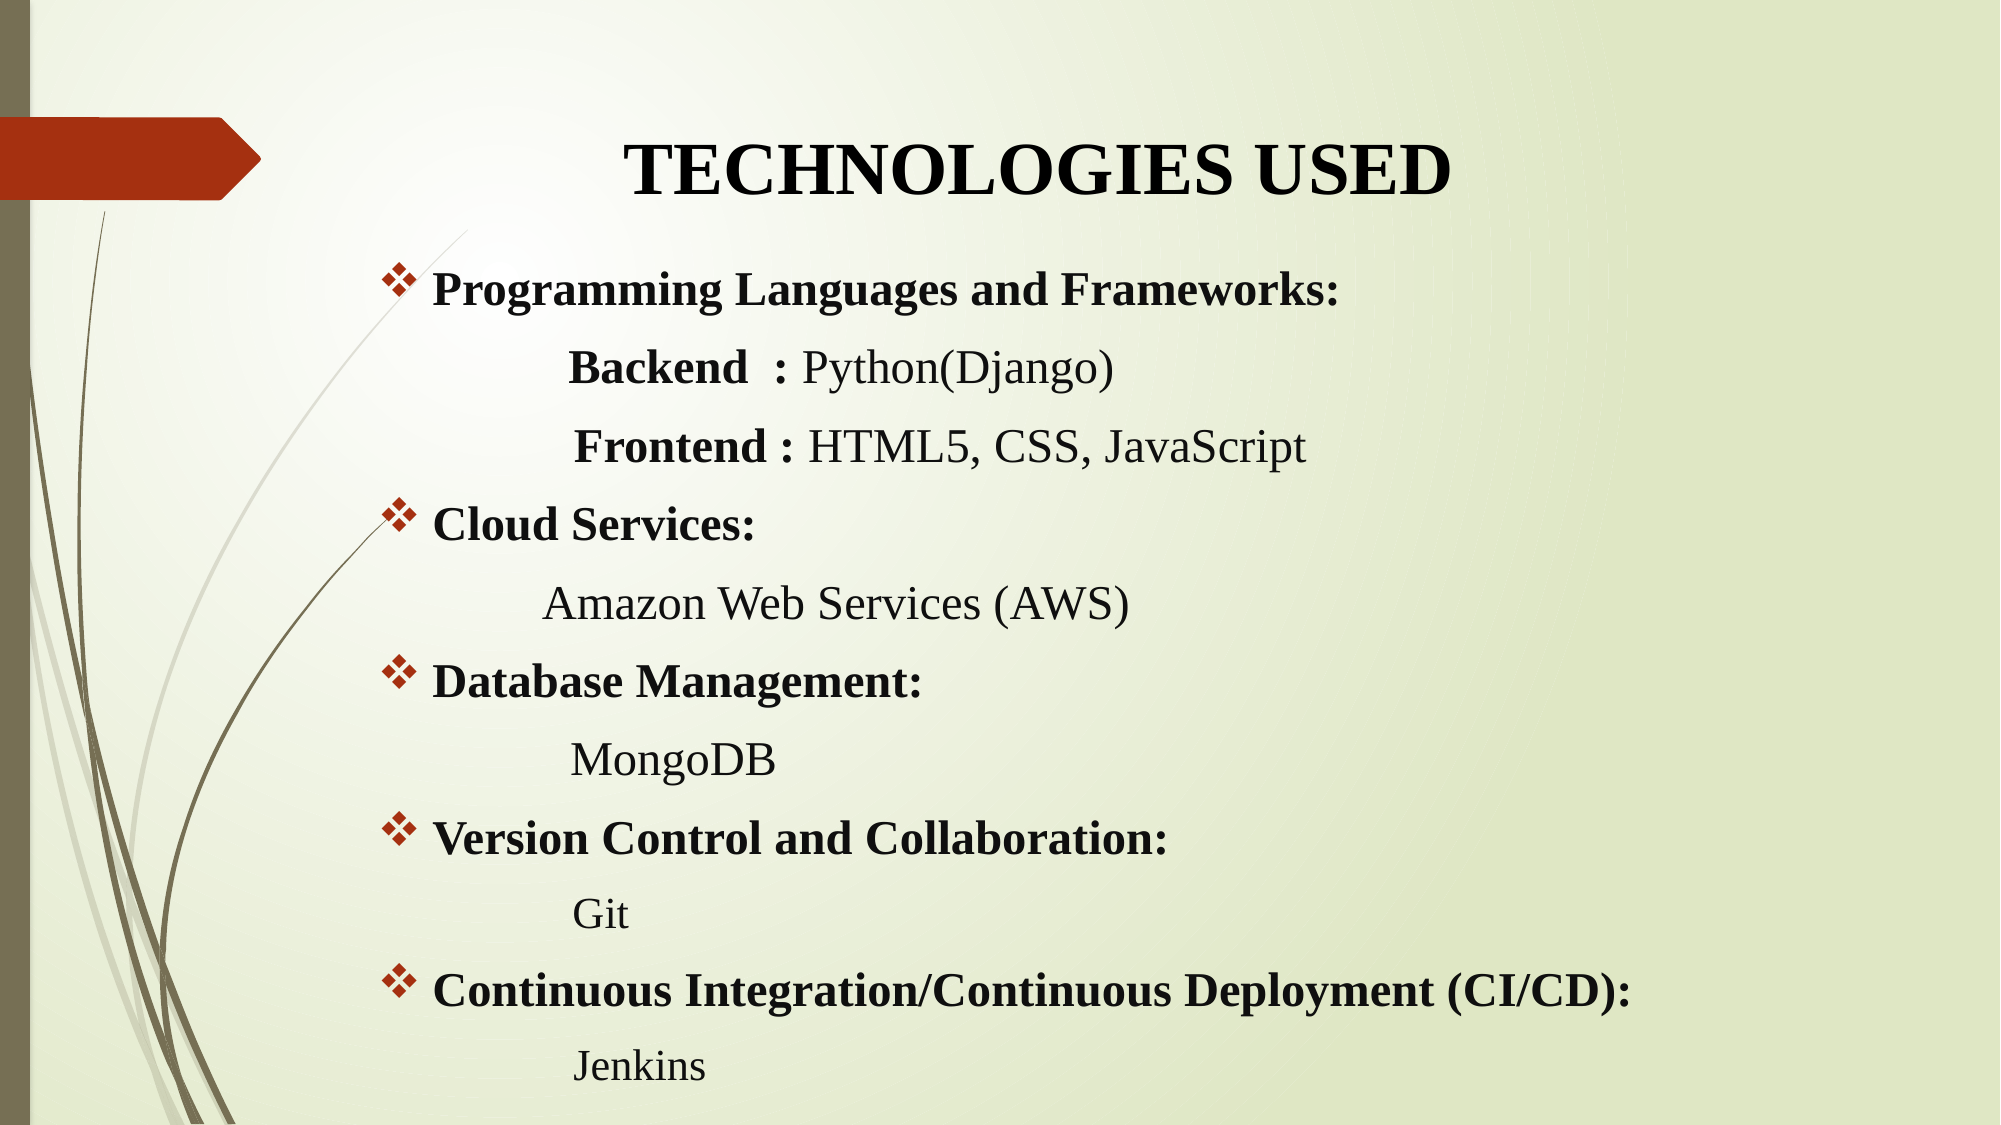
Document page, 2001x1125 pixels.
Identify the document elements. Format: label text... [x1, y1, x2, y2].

title TECHNOLOGIES USED [420, 111, 1758, 233]
list Programming Languages and Frameworks: Backend : Python(Django) Frontend : HTML5, CSS, JavaScript Cloud Services: Amazon Web Services (AWS) Database Management: MongoDB Version Control and Collaboration: Git Continuous Integration/Continuous Deployment (CI/CD): Jenkins [362, 249, 1919, 1103]
